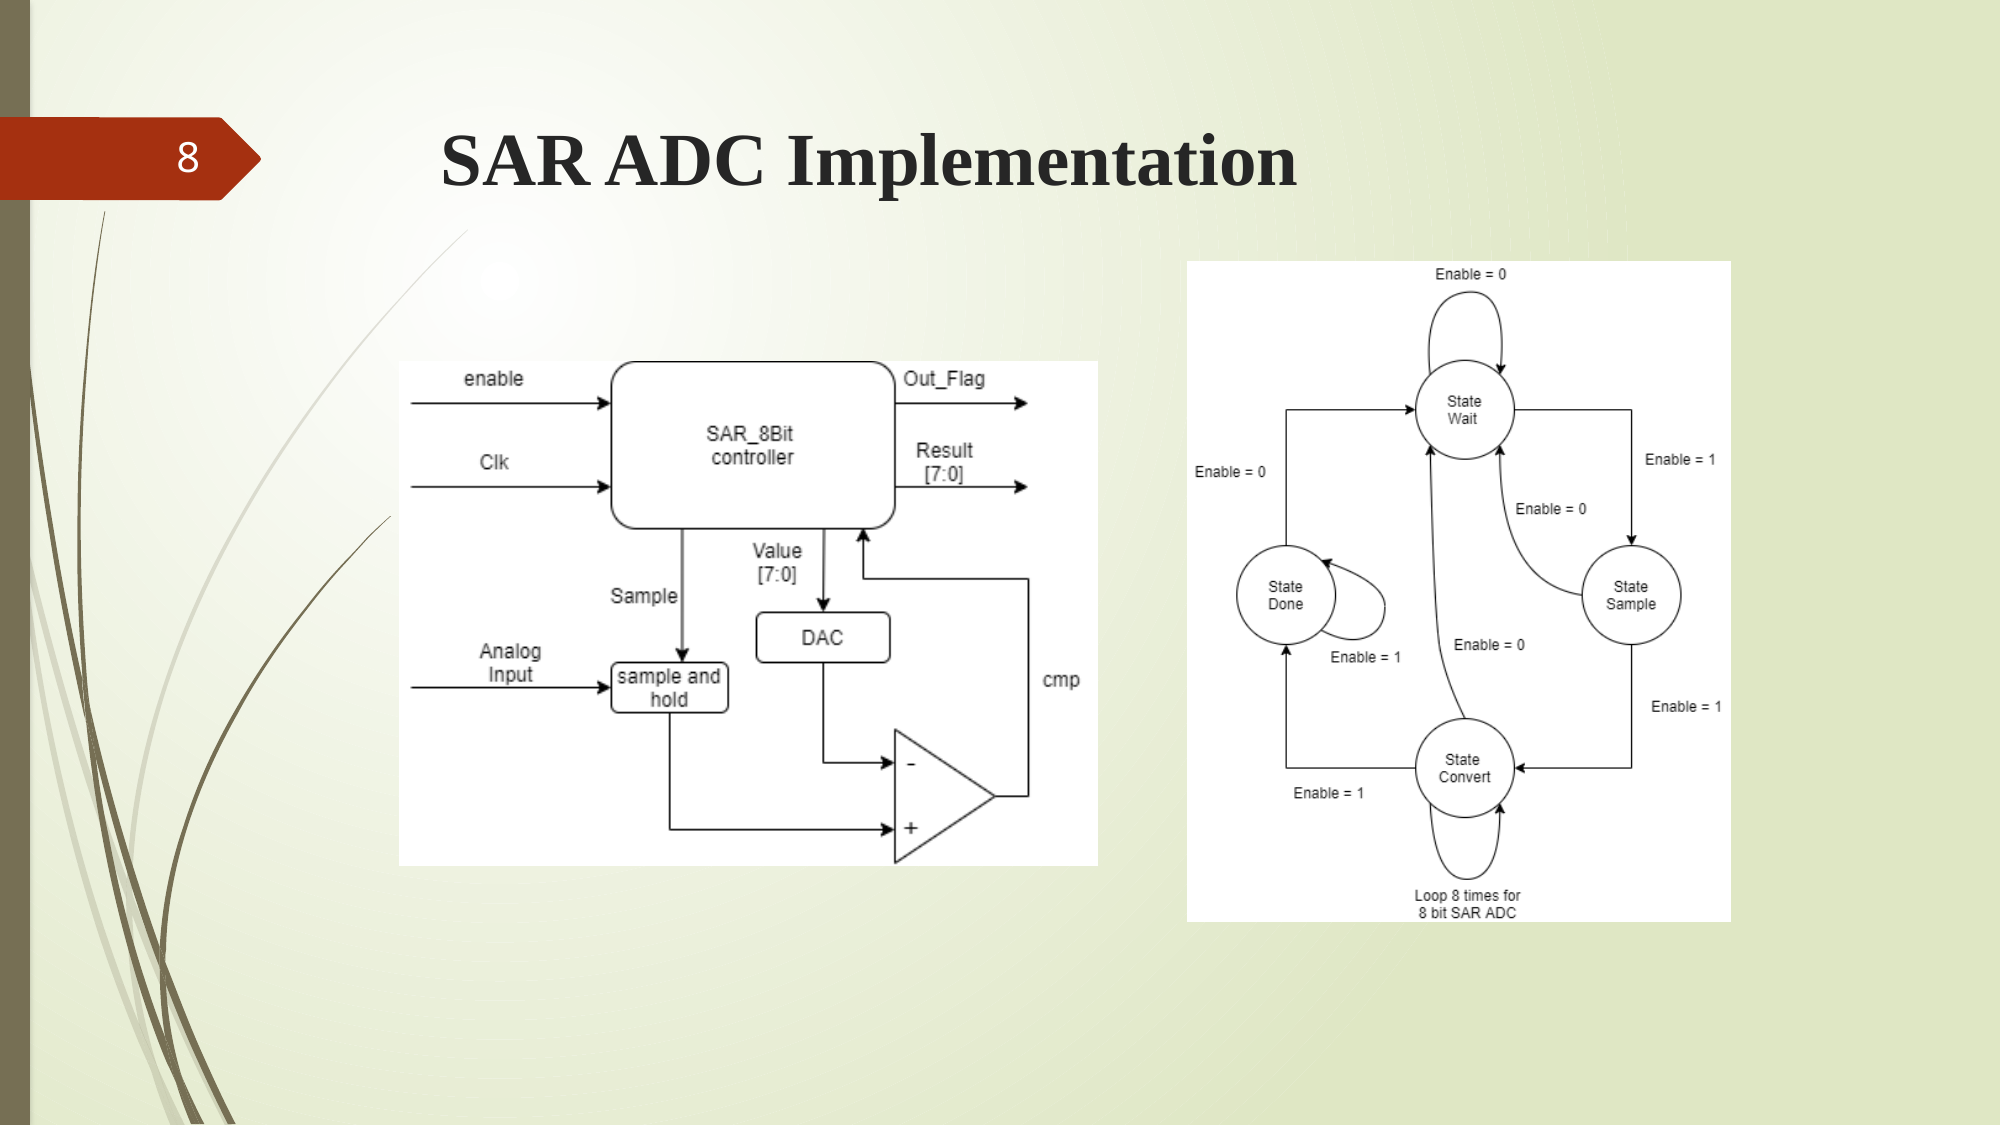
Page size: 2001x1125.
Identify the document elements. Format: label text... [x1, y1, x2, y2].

picture [398, 361, 1098, 866]
slide_number 8 [87, 129, 216, 190]
title SAR ADC Implementation [425, 102, 1888, 313]
picture [1187, 261, 1731, 922]
